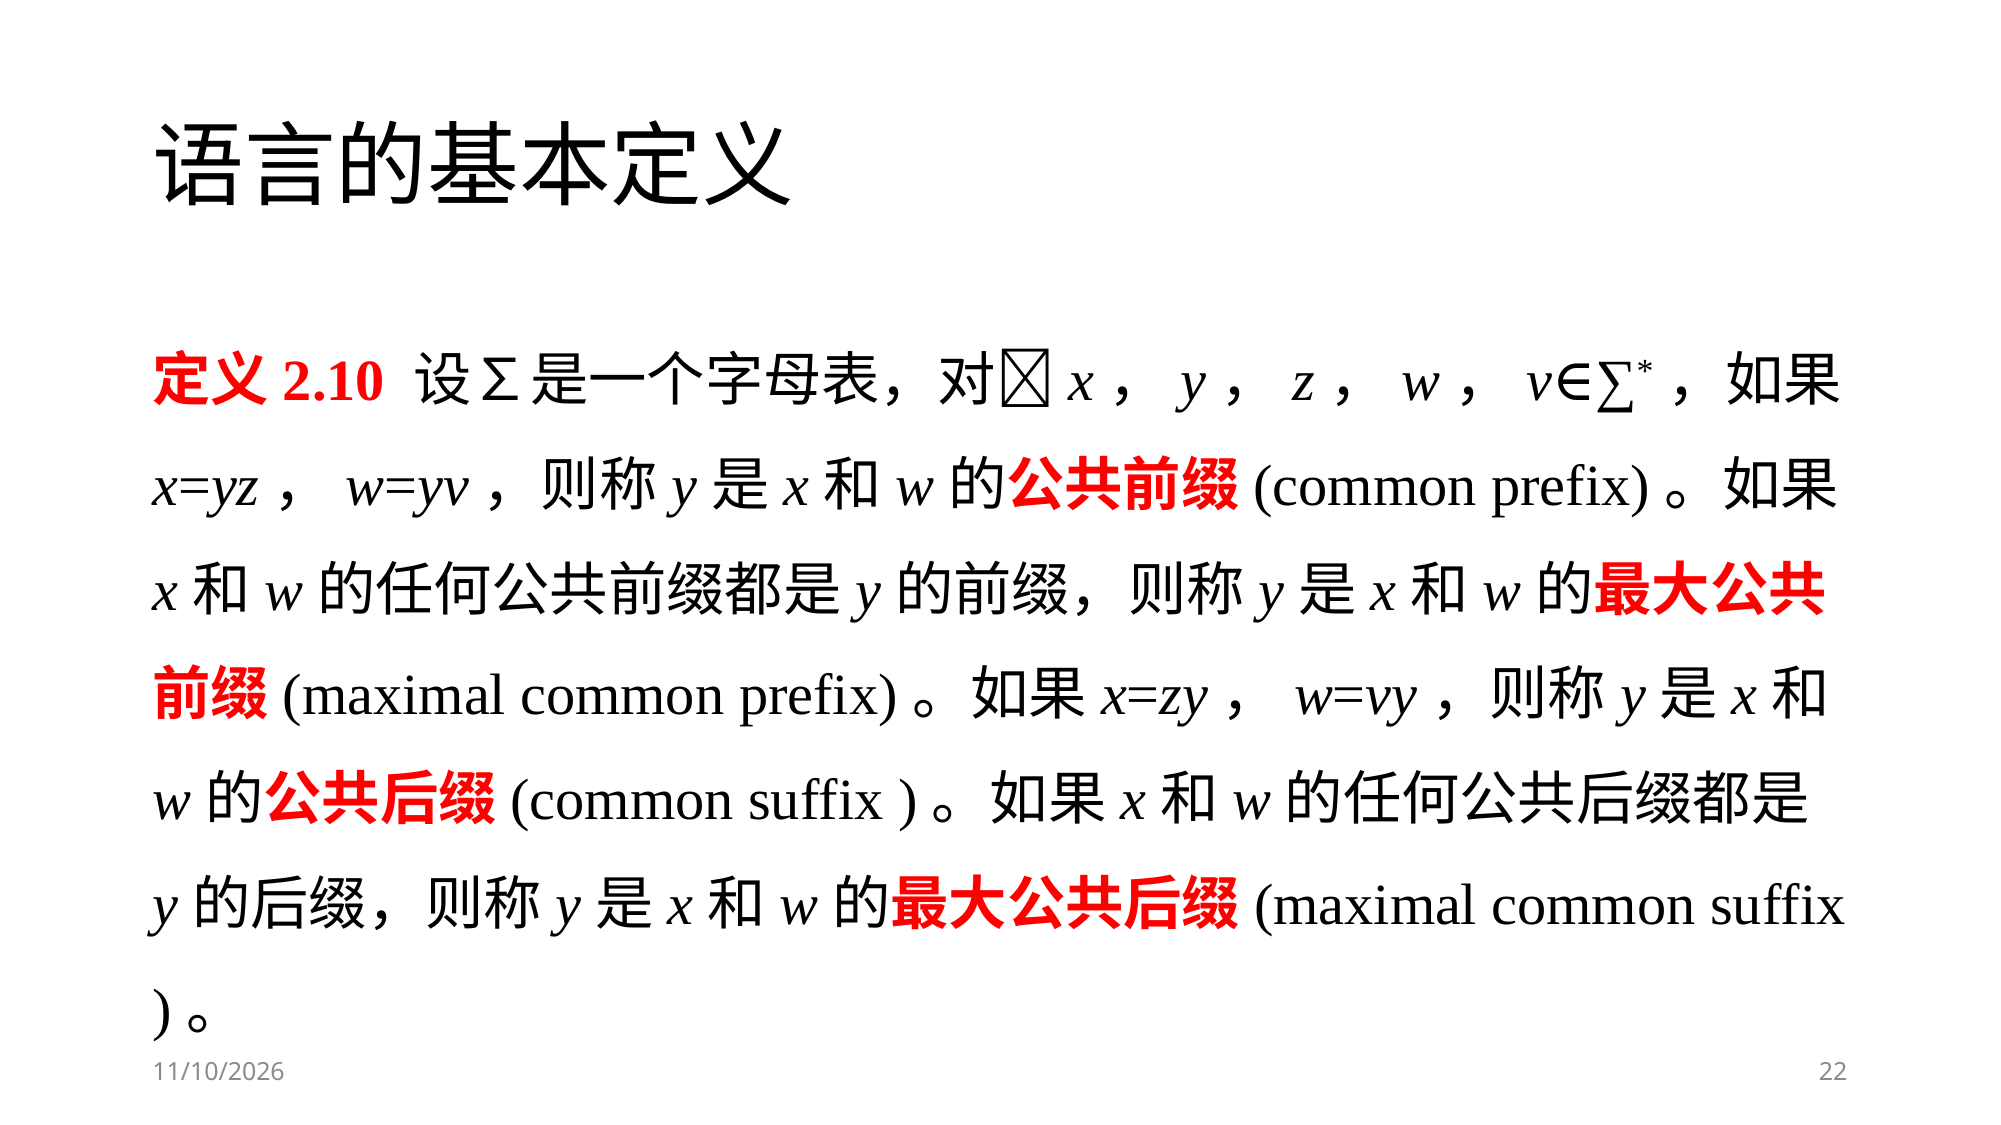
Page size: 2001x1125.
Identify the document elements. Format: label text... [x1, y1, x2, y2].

title 语言的基本定义 [137, 59, 1863, 278]
list 定义2.10 设∑是一个字母表，对x，y，z，w，v∈∑*，如果x=yz，w=yv，则称y是x和w的公共前缀(common prefix)。如果x和w的任何公共前缀都是y的前缀，则称y是x和w的最大公共前缀(maximal common prefix)。如果x=zy，w=vy，则称y是x和w的公共后缀(common suffix )。如果x和w的任何公共后缀都是y的后缀，则称y是x和w的最大公共后缀(maximal common suffix )。 [137, 299, 1863, 1014]
slide_number 22 [1412, 1042, 1863, 1103]
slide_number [137, 1042, 588, 1103]
